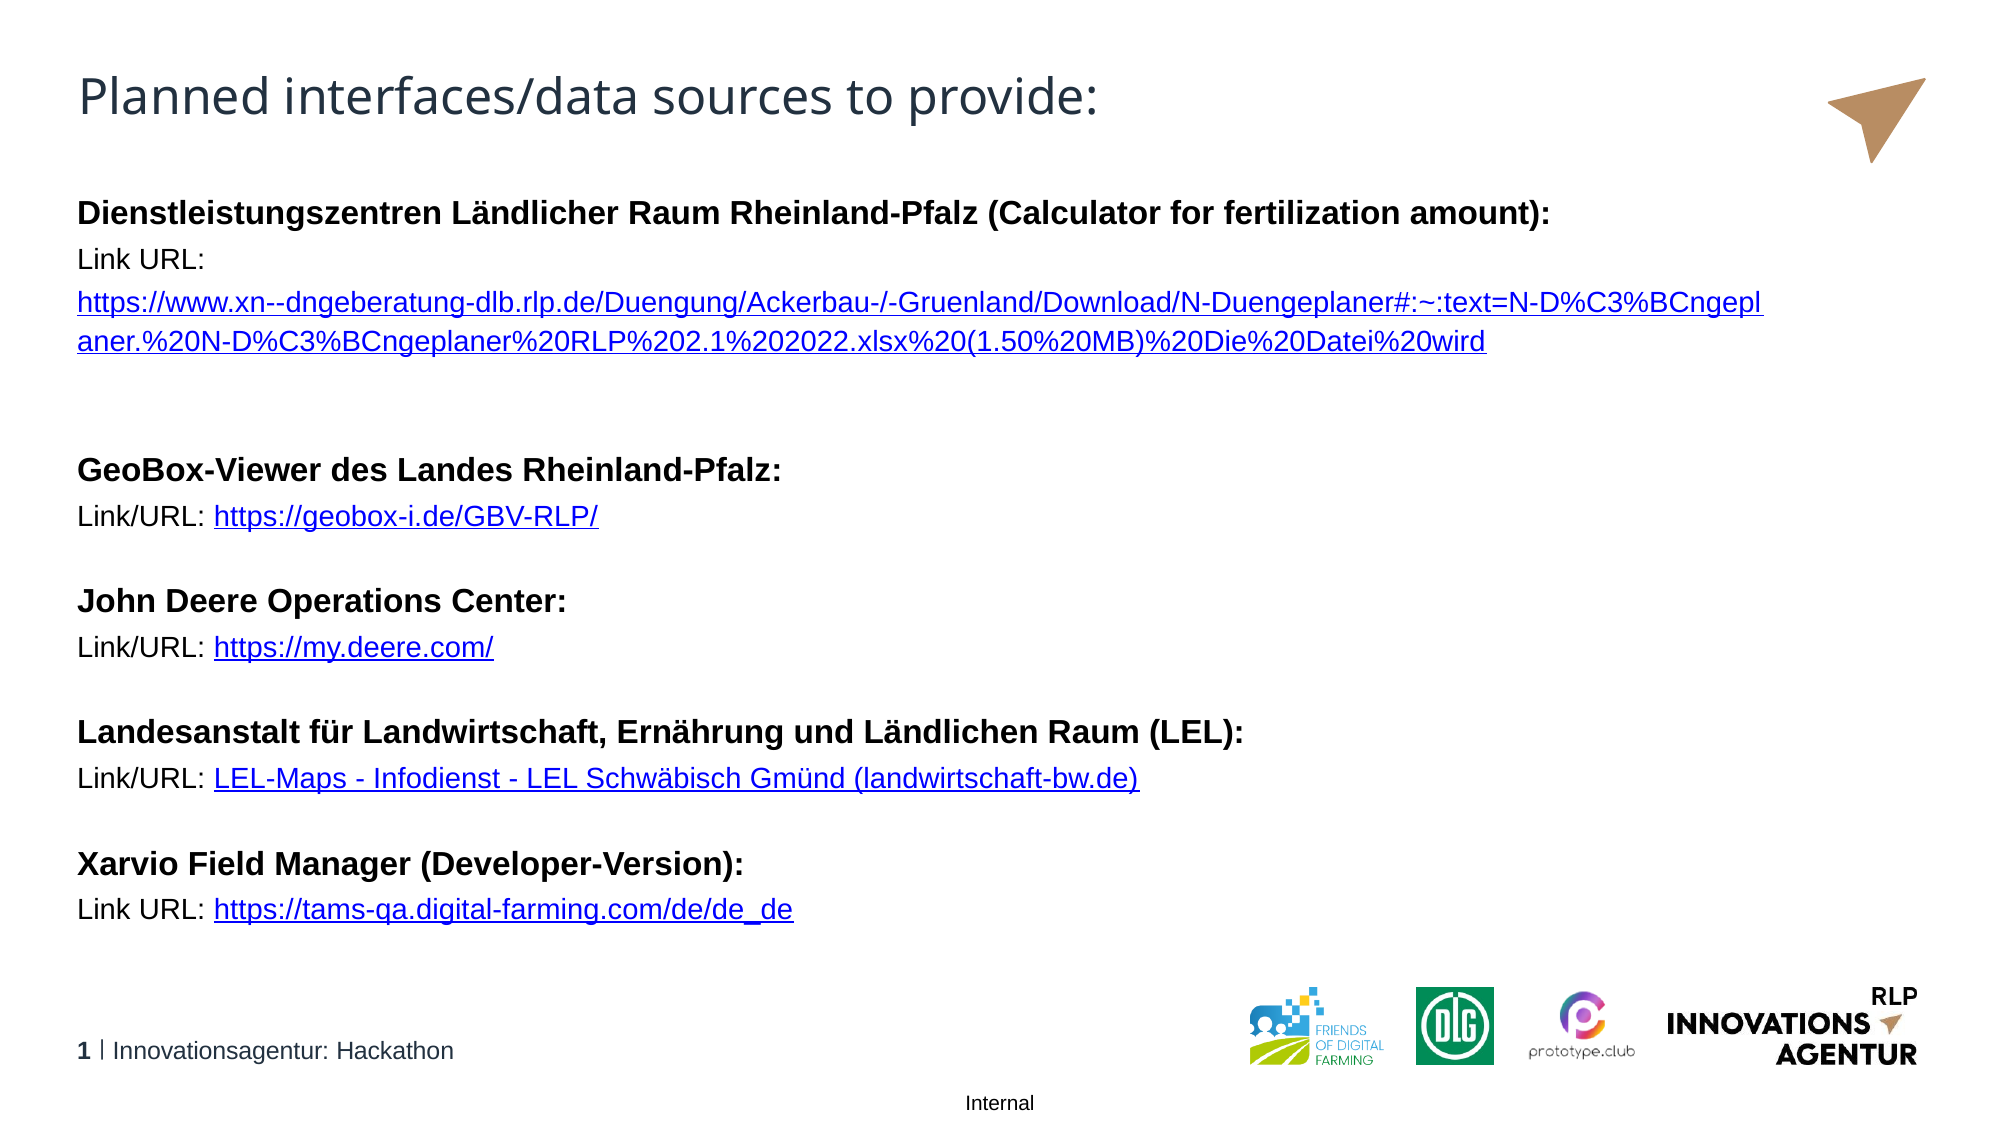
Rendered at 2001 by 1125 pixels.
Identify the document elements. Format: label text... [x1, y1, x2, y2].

text_box Dienstleistungszentren Ländlicher Raum Rheinland-Pfalz (Calculator for fertilization amount): Link URL: https://www.xn--dngeberatung-dlb.rlp.de/Duengung/Ackerbau-/-Gruenland/Download/N-Duengeplaner#:~:text=N-D%C3%BCngeplaner.%20N-D%C3%BCngeplaner%20RLP%202.1%202022.xlsx%20(1.50%20MB)%20Die%20Datei%20wird GeoBox-Viewer des Landes Rheinland-Pfalz: Link/URL: https://geobox-i.de/GBV-RLP/ John Deere Operations Center: Link/URL: https://my.deere.com/ Landesanstalt für Landwirtschaft, Ernährung und Ländlichen Raum (LEL): Link/URL: LEL-Maps - Infodienst - LEL Schwäbisch Gmünd (landwirtschaft-bw.de) Xarvio Field Manager (Developer-Version): Link URL: https://tams-qa.digital-farming.com/de/de_de [62, 136, 1788, 895]
title Planned interfaces/data sources to provide: [76, 62, 1563, 136]
slide_number 1 | Innovationsagentur: Hackathon [75, 1017, 474, 1125]
picture [1250, 987, 1384, 1065]
picture [1416, 987, 1494, 1065]
picture [1528, 991, 1635, 1060]
picture [1668, 987, 1917, 1065]
